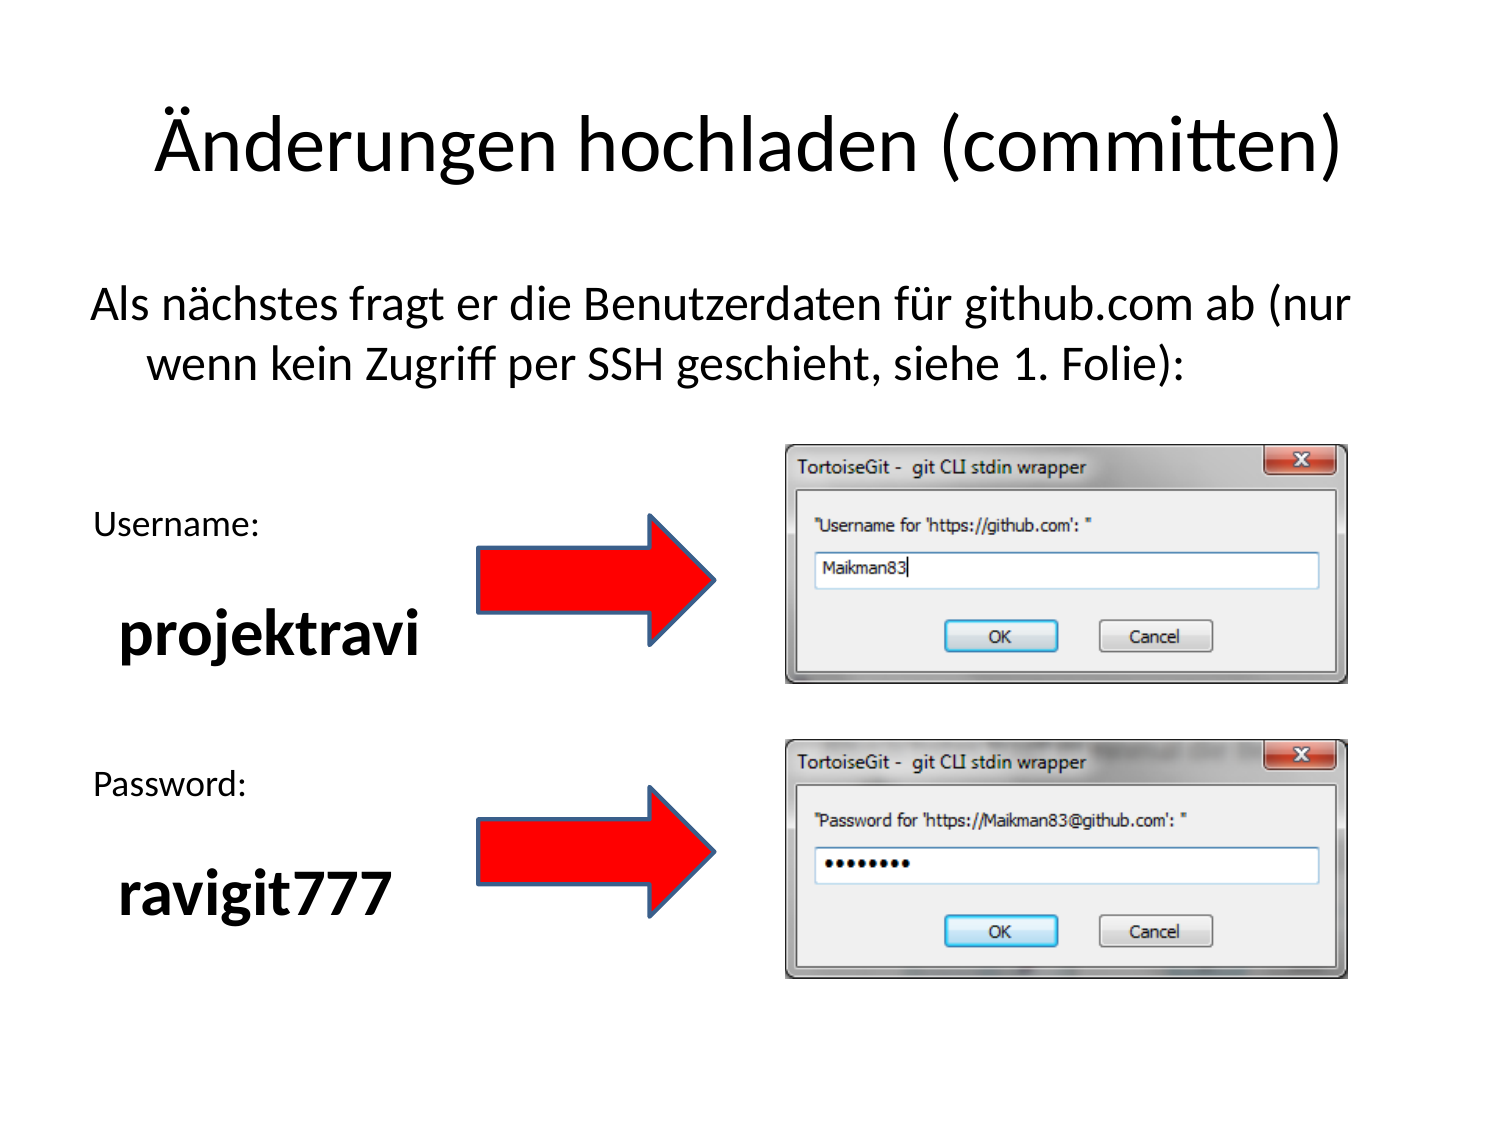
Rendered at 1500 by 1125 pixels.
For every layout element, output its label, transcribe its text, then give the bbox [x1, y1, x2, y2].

text_box [476, 513, 717, 648]
title Änderungen hochladen (committen) [75, 45, 1425, 233]
text_box Password: ravigit777 [78, 751, 409, 937]
text_box [476, 784, 717, 919]
picture [785, 739, 1349, 979]
list Als nächstes fragt er die Benutzerdaten für github.com ab (nur wenn kein Zugriff per SSH geschieht, siehe 1. Folie): [75, 262, 1425, 433]
picture [785, 444, 1349, 684]
text_box Username: projektravi [78, 491, 437, 677]
